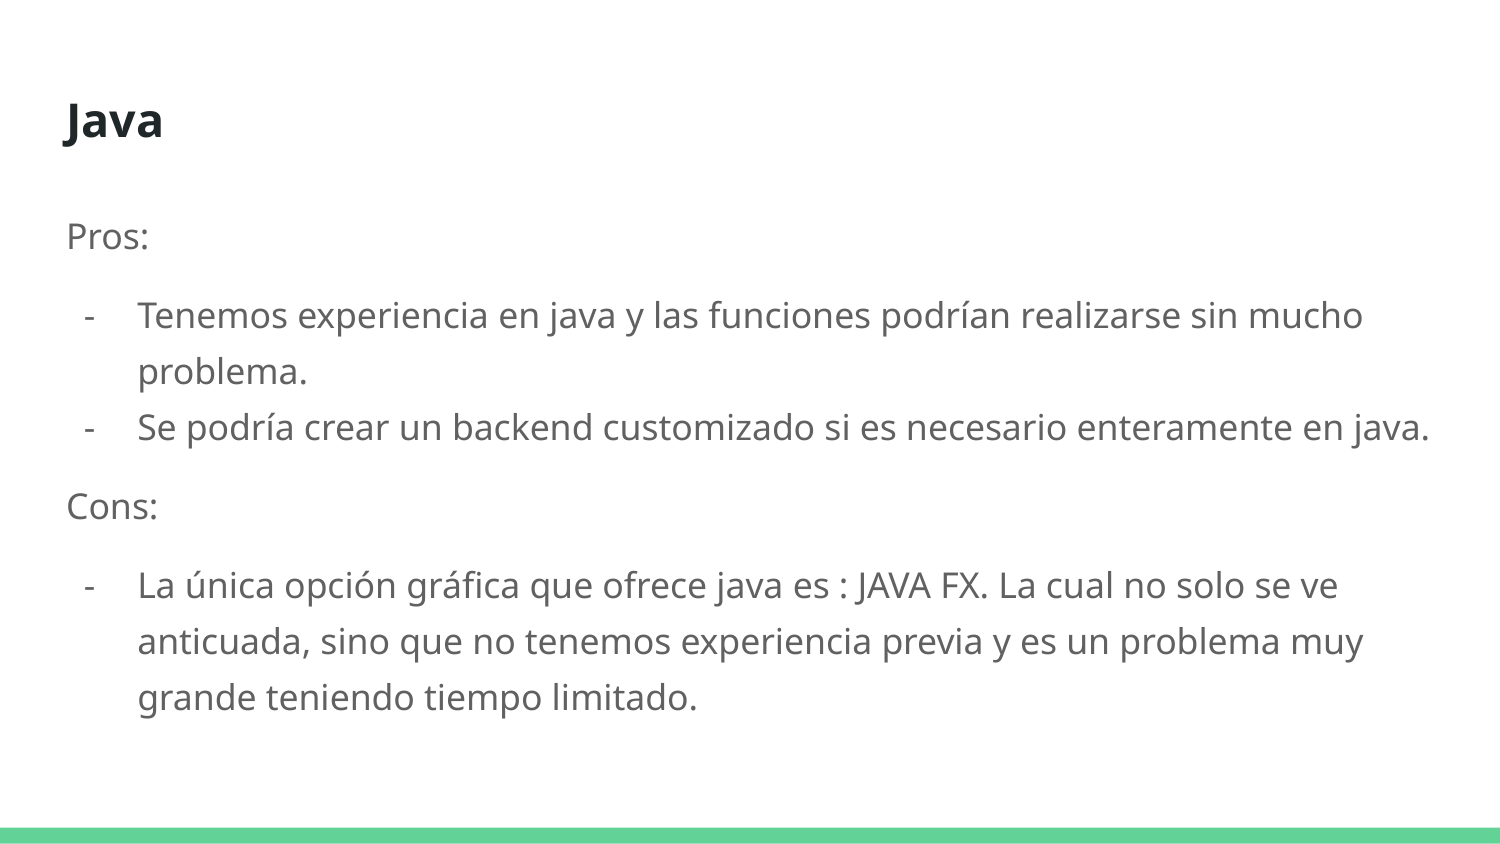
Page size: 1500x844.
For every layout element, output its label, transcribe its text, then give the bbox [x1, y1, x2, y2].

list Pros: Tenemos experiencia en java y las funciones podrían realizarse sin mucho problema. Se podría crear un backend customizado si es necesario enteramente en java. Cons: La única opción gráfica que ofrece java es : JAVA FX. La cual no solo se ve anticuada, sino que no tenemos experiencia previa y es un problema muy grande teniendo tiempo limitado. [51, 189, 1449, 750]
title Java [51, 72, 1449, 167]
